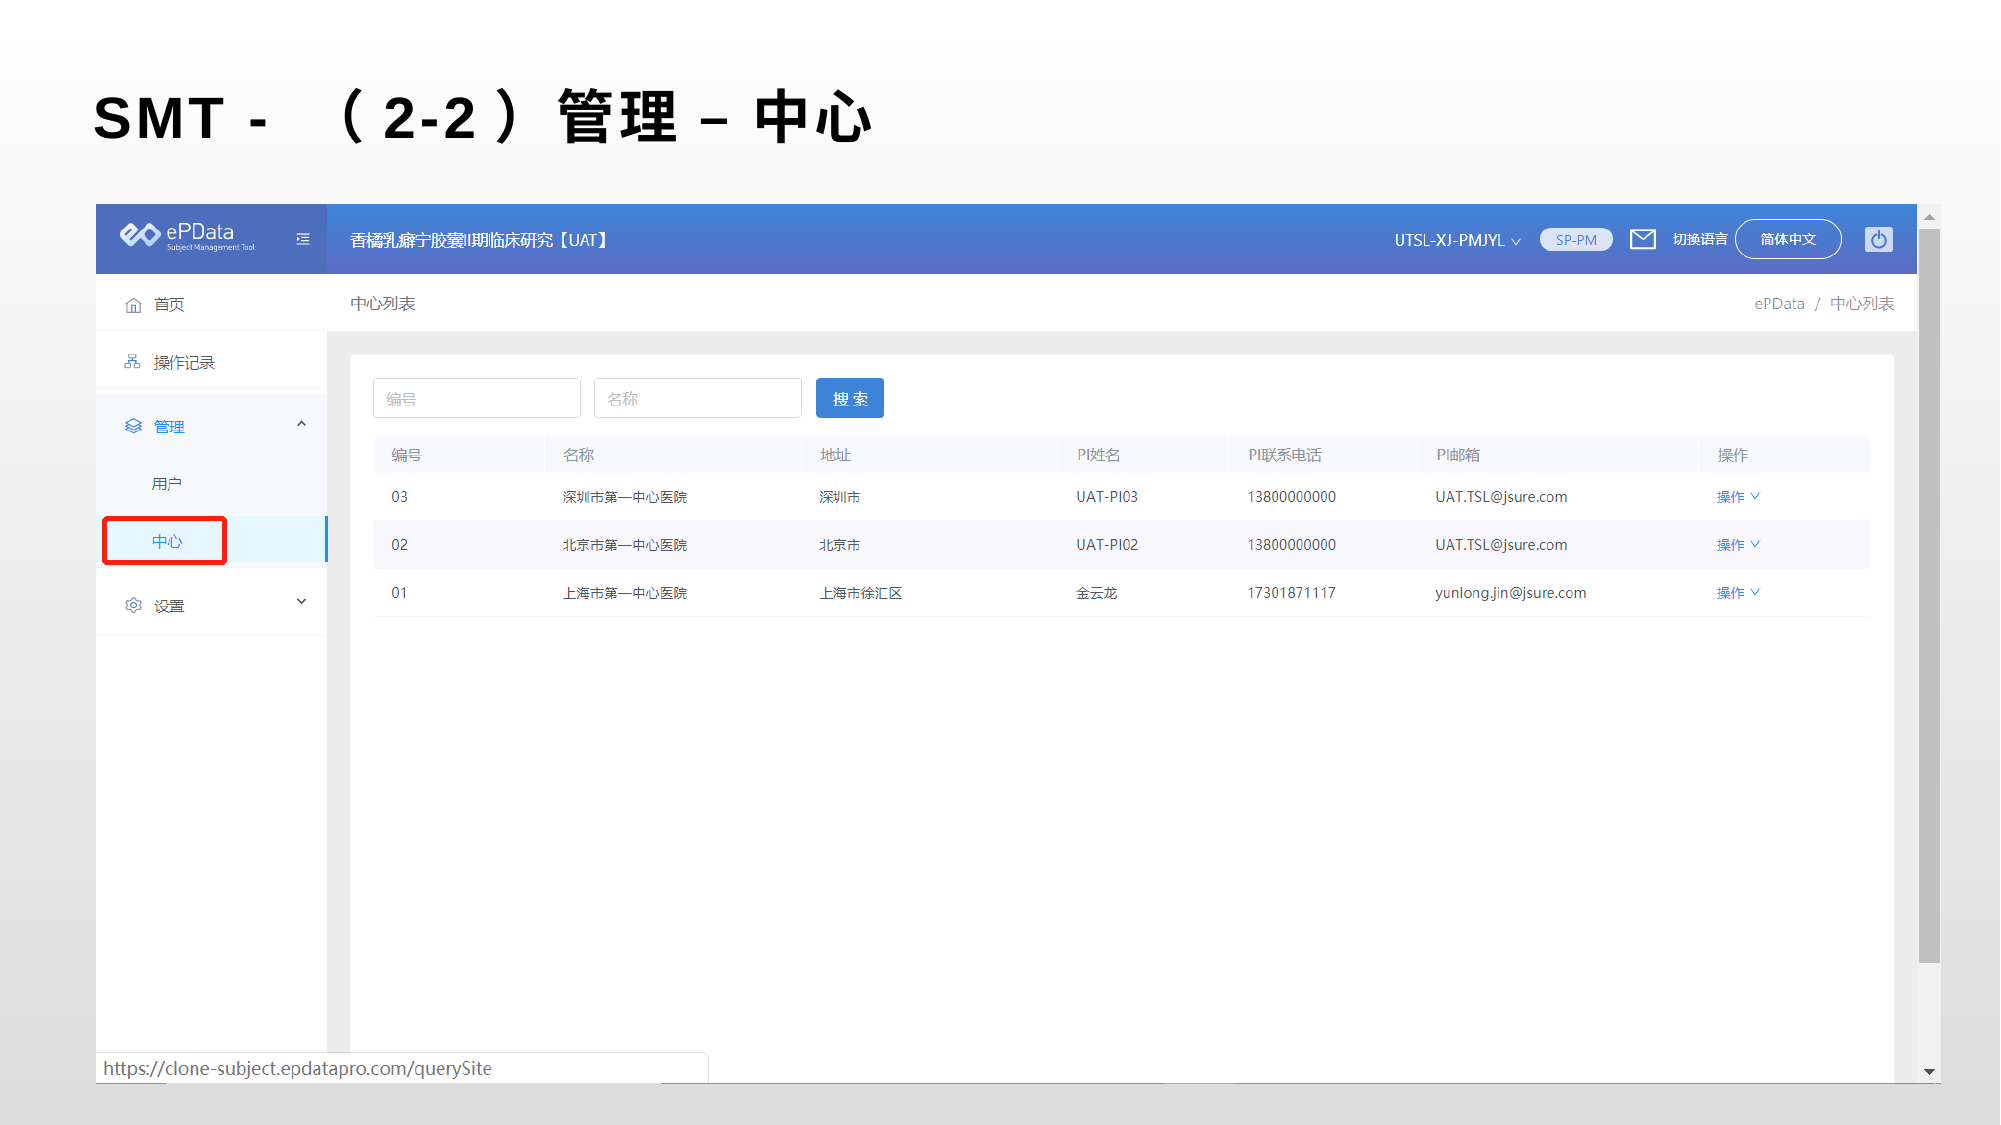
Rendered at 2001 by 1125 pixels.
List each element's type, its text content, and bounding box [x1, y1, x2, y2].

title SMT - （2-2）管理 – 中心 [76, 74, 1857, 177]
picture [95, 204, 1941, 1084]
